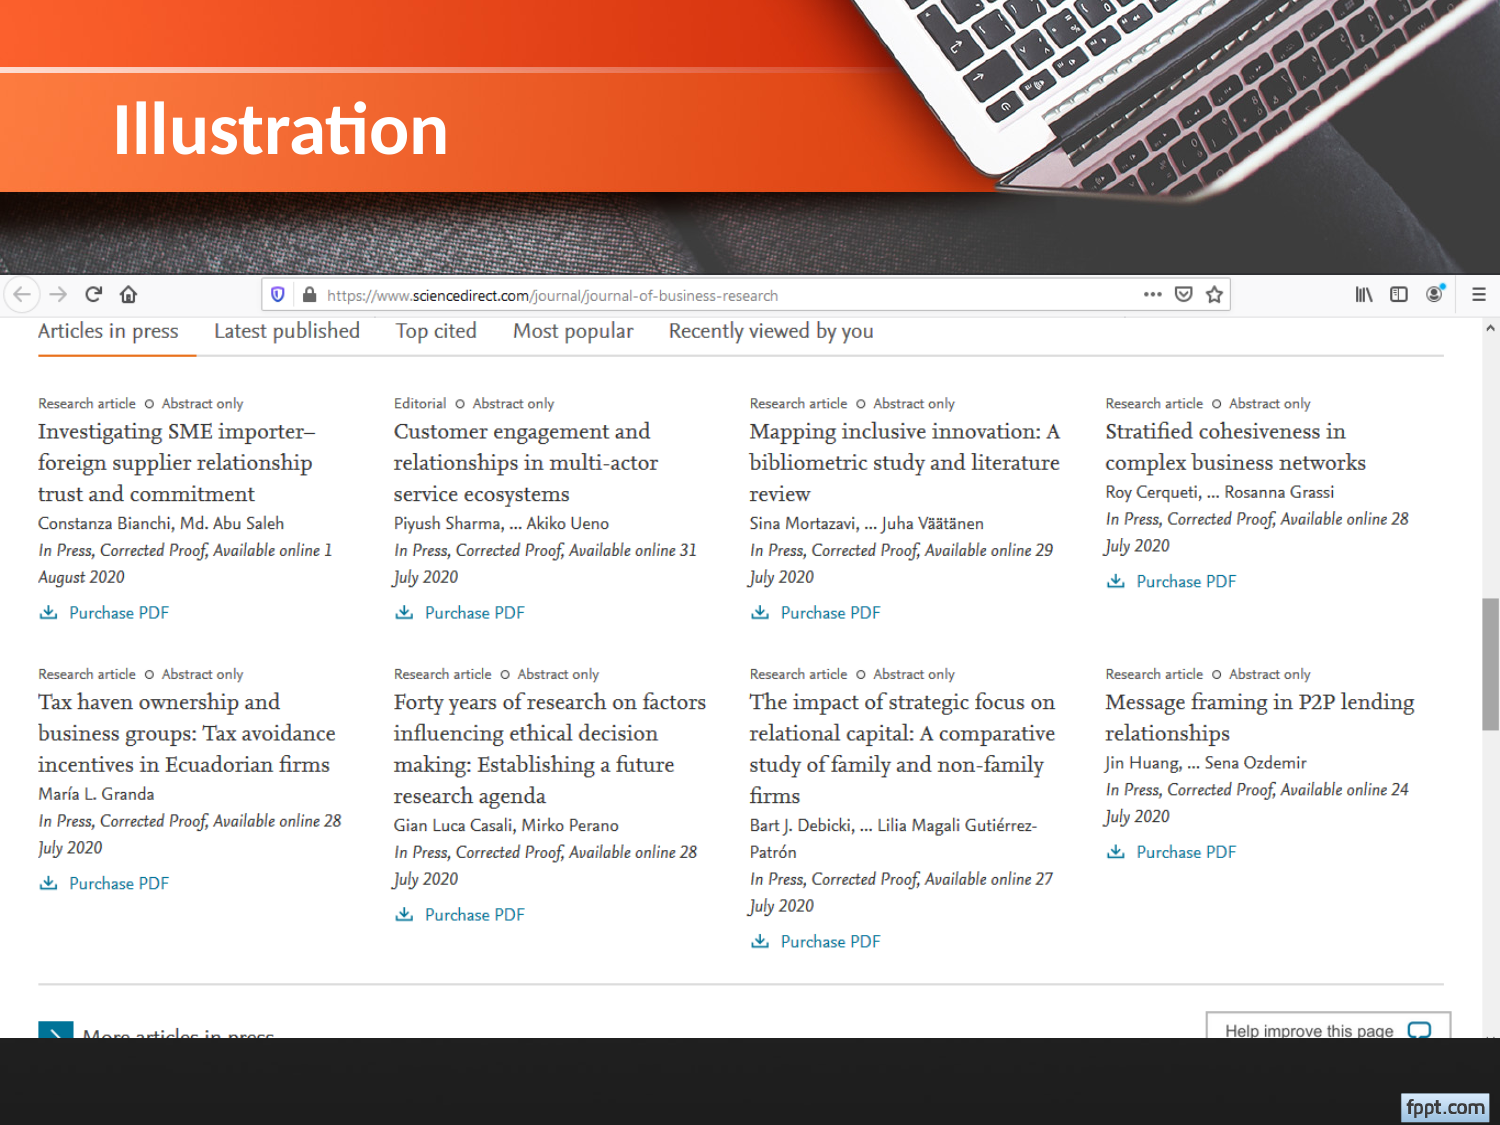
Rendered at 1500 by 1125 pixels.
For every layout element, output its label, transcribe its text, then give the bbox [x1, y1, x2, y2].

picture [0, 0, 1500, 1125]
title Illustration [97, 61, 1325, 187]
